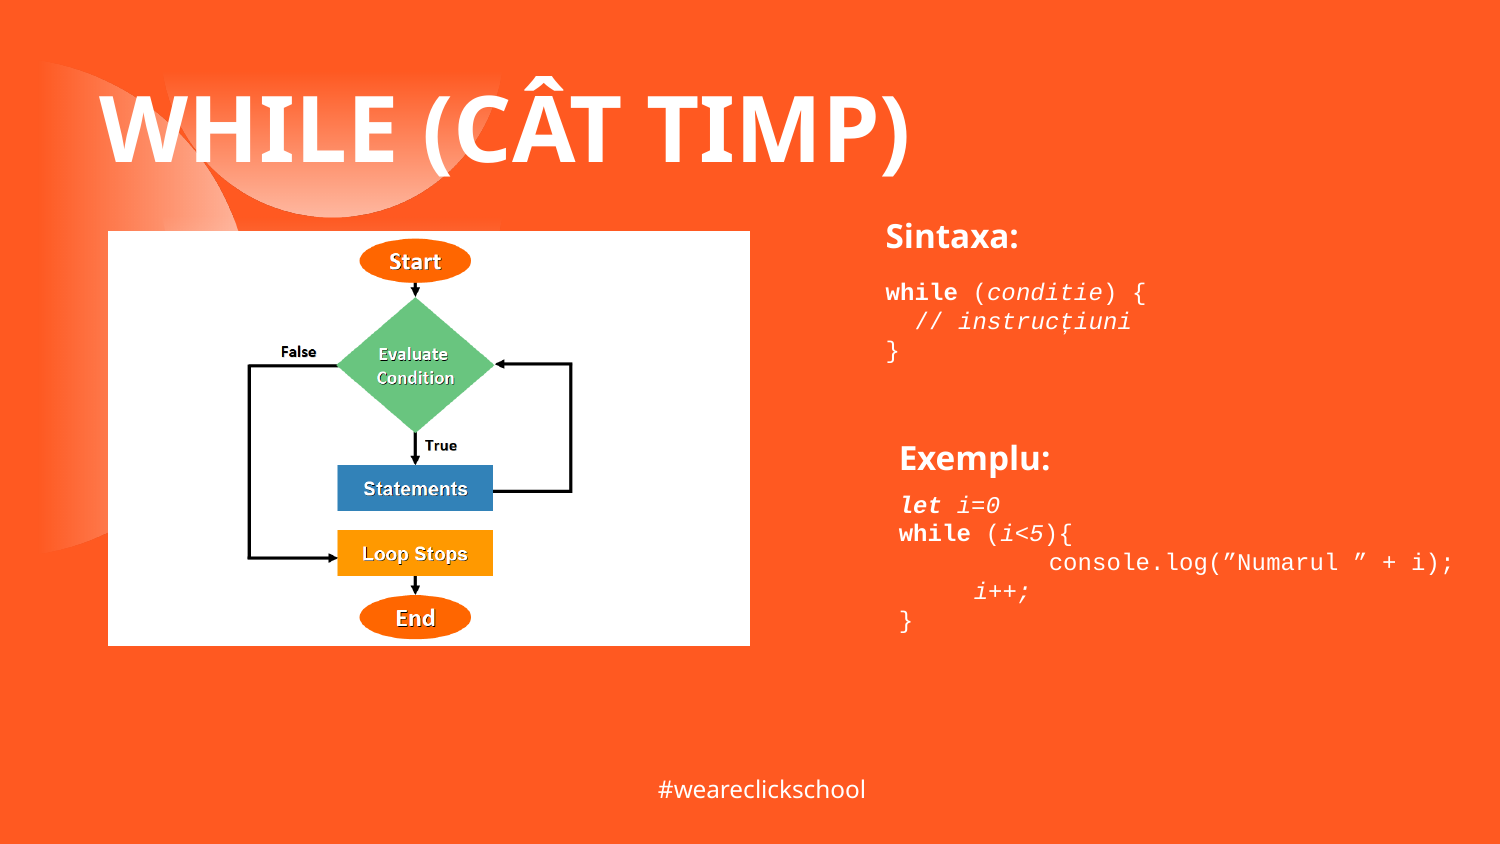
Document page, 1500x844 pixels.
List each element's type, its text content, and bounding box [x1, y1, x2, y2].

text_box Exemplu: [883, 421, 1473, 492]
picture [0, 0, 751, 646]
text_box while (conditie) { // instrucțiuni } [870, 271, 1460, 378]
title WHILE (CÂT TIMP) [582, 55, 1311, 189]
text_box let i=0 while (i<5){ console.log(”Numarul ” + i); i++; } [883, 492, 1473, 648]
text_box Sintaxa: [870, 200, 1460, 271]
subtitle #weareclickschool [618, 770, 906, 814]
